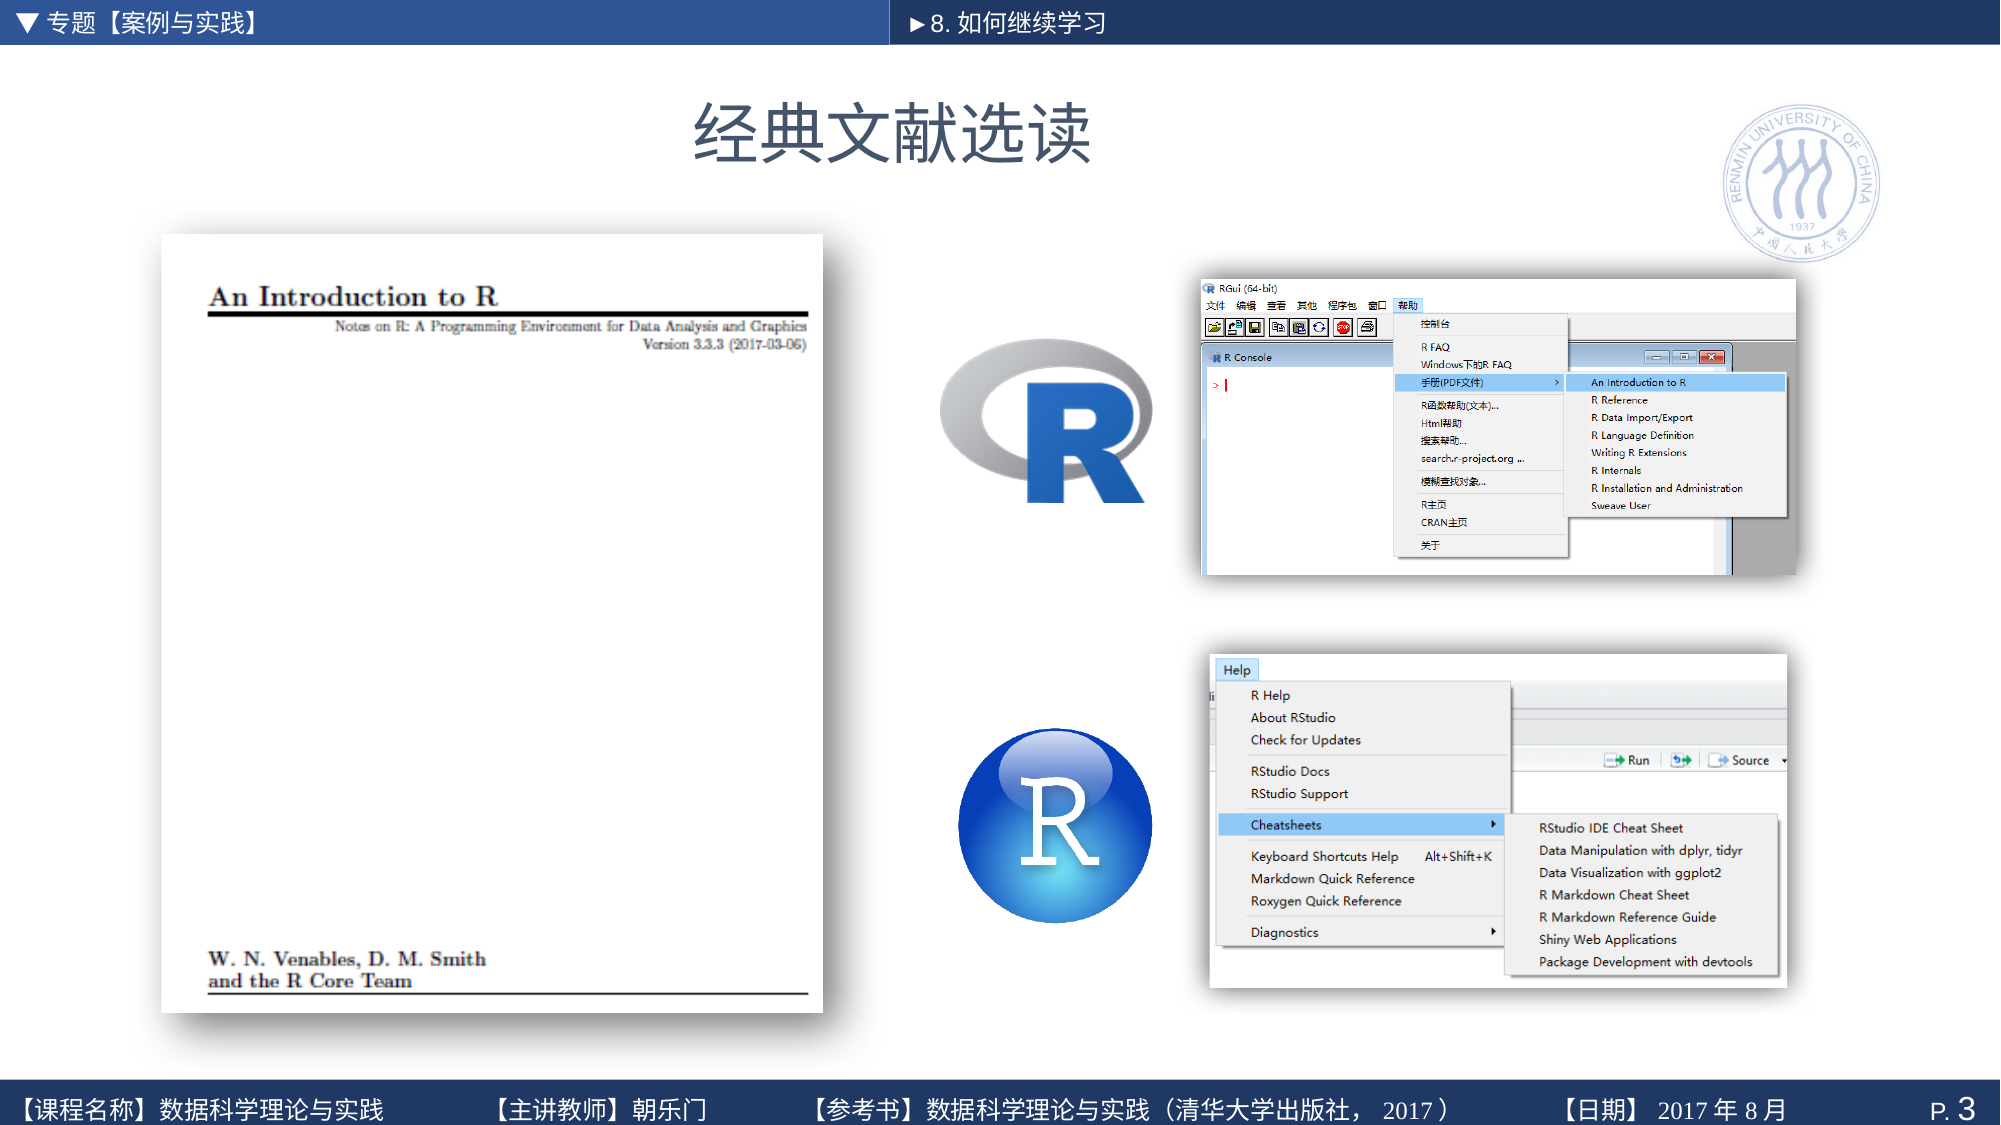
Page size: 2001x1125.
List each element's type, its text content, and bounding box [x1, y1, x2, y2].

picture [940, 337, 1153, 503]
picture [1209, 654, 1788, 988]
list ▼专题【案例与实践】 [0, 0, 725, 43]
picture [957, 727, 1153, 924]
title 经典文献选读 [64, 64, 1721, 200]
picture [161, 234, 823, 1013]
picture [1200, 279, 1797, 575]
list ►8.如何继续学习 [890, 0, 1249, 43]
